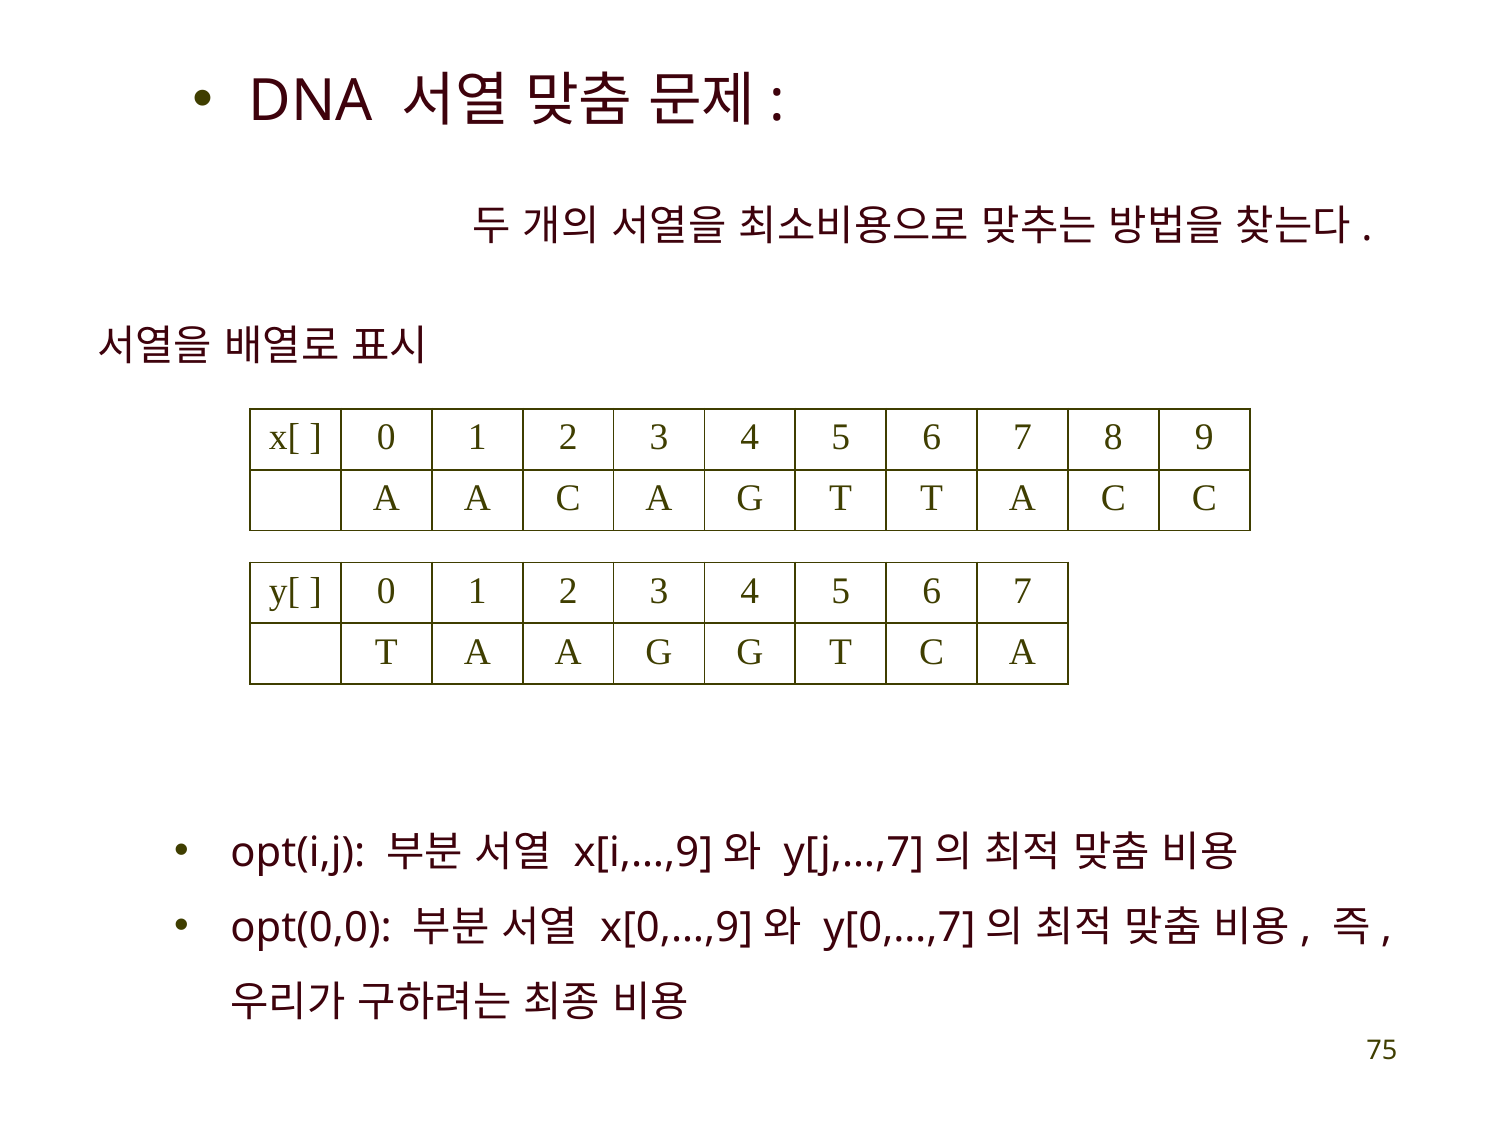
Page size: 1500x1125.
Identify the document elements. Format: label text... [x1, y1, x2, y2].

table_cell T [796, 624, 885, 683]
table_header 3 [614, 410, 704, 469]
table_cell A [524, 624, 613, 683]
table_header 0 [342, 563, 431, 622]
table_header 1 [433, 563, 522, 622]
table_header 1 [433, 410, 522, 469]
table_header 7 [978, 563, 1067, 622]
table_header 5 [796, 563, 885, 622]
table_cell G [614, 624, 704, 683]
table_header x[ ] [251, 410, 340, 469]
table_header 4 [705, 410, 794, 469]
table_cell A [433, 624, 522, 683]
table_header 7 [978, 410, 1067, 469]
table_cell C [1069, 471, 1158, 530]
table_cell [251, 624, 340, 683]
text_box DNA 서열 맞춤 문제: 두 개의 서열을 최소비용으로 맞추는 방법을 찾는다. [177, 66, 1388, 257]
table_header 5 [796, 410, 885, 469]
table_cell T [796, 471, 885, 530]
text_box opt(i,j): 부분 서열 x[i,…,9]와 y[j,…,7]의 최적 맞춤 비용 opt(0,0): 부분 서열 x[0,…,9]와 y[0,…,7]의 최적 맞춤 비용, 즉, 우리가 구하려는 최종 비용 [159, 792, 1413, 1032]
text_box 서열을 배열로 표시 [82, 302, 444, 376]
table_header 0 [342, 410, 431, 469]
table_cell A [342, 471, 431, 530]
table_header 8 [1069, 410, 1158, 469]
table_header 2 [524, 563, 613, 622]
table_cell C [887, 624, 976, 683]
table_cell A [978, 624, 1067, 683]
table_cell T [887, 471, 976, 530]
table_cell C [524, 471, 613, 530]
table_header 6 [887, 410, 976, 469]
table_header y[ ] [251, 563, 340, 622]
table_header 9 [1160, 410, 1249, 469]
table_cell C [1160, 471, 1249, 530]
table_header 2 [524, 410, 613, 469]
slide_number 75 [1099, 1032, 1413, 1101]
table_cell [251, 471, 340, 530]
table_cell G [705, 471, 794, 530]
table_cell A [614, 471, 704, 530]
table_header 6 [887, 563, 976, 622]
table_cell T [342, 624, 431, 683]
table_header 3 [614, 563, 704, 622]
table_header 4 [705, 563, 794, 622]
table_cell G [705, 624, 794, 683]
table_cell A [433, 471, 522, 530]
table_cell A [978, 471, 1067, 530]
